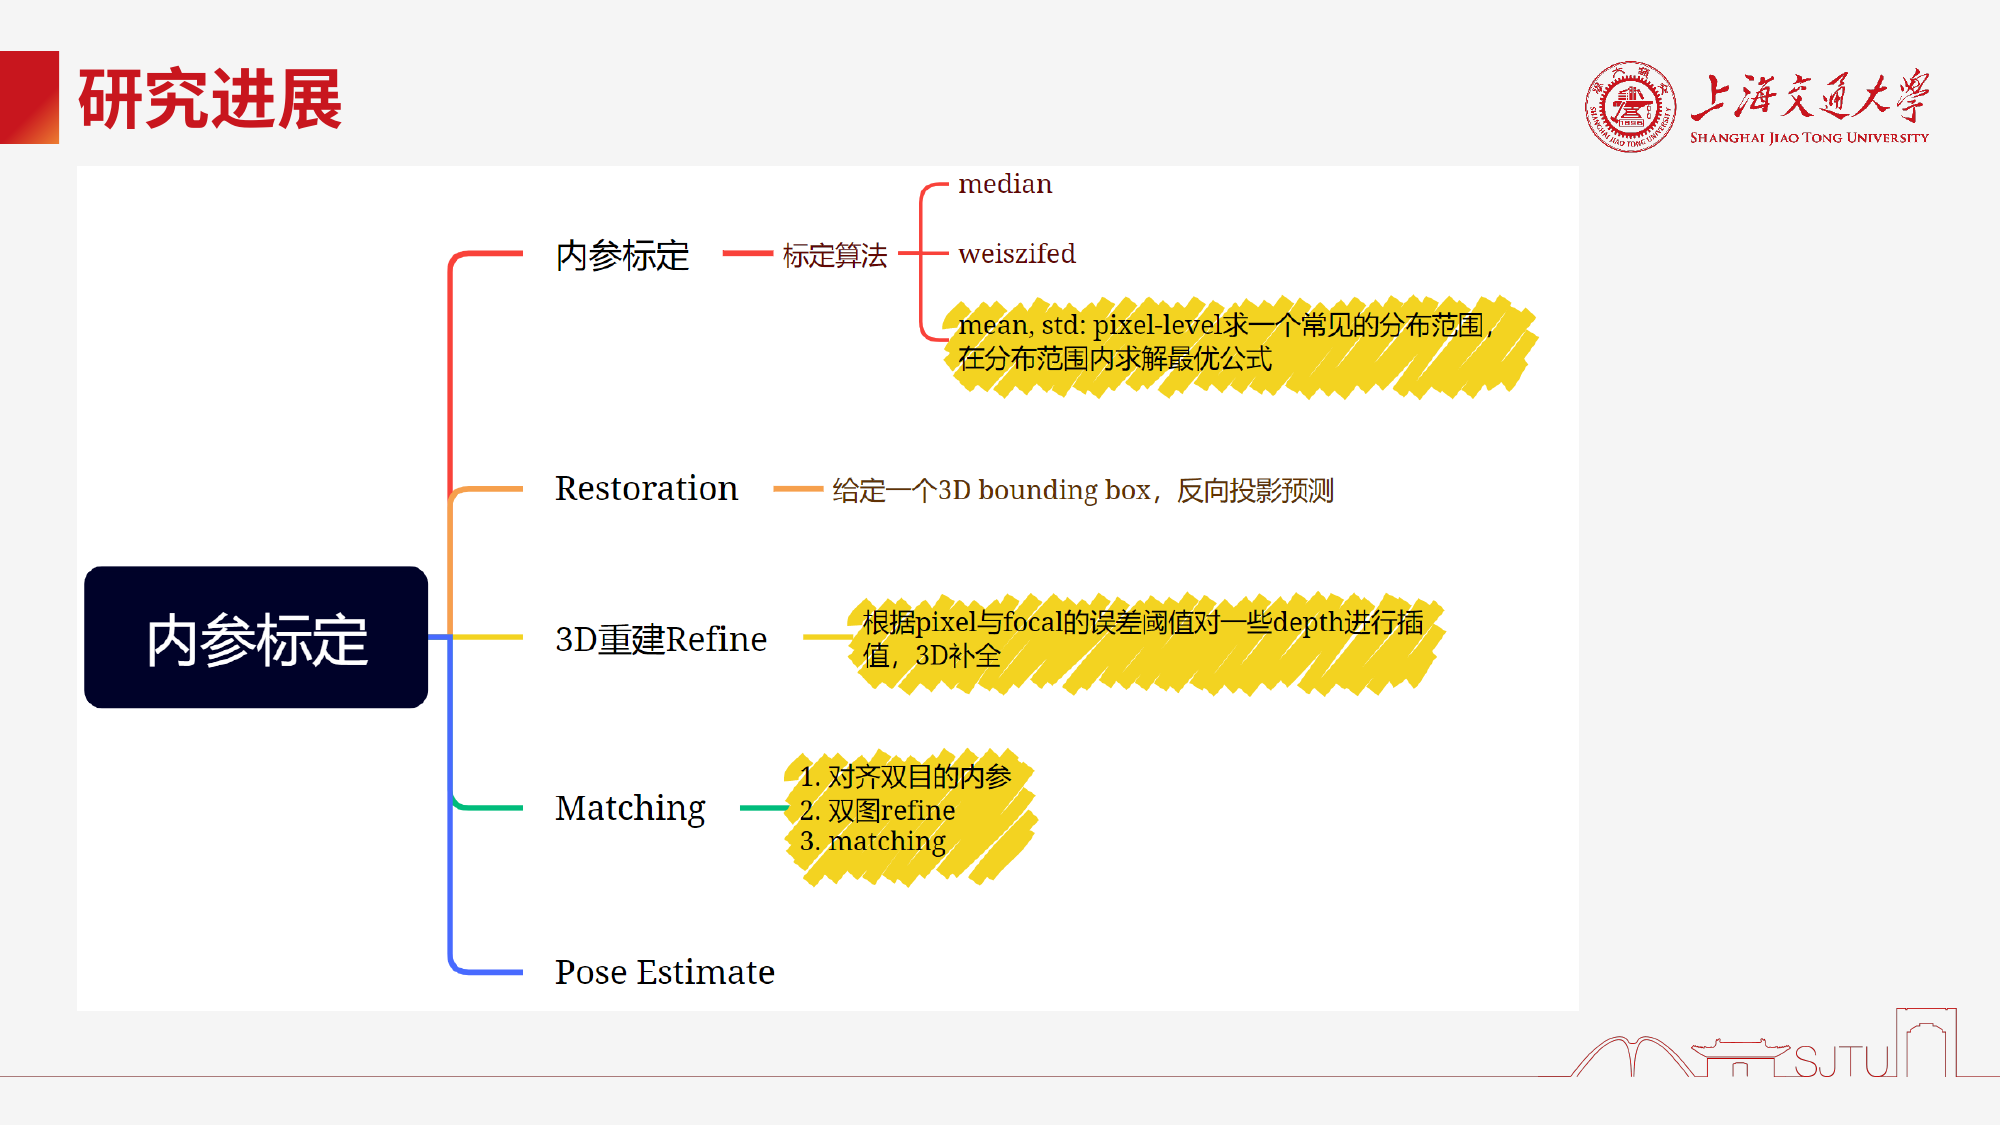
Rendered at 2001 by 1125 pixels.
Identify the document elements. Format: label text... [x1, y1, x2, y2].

title 研究进展 [62, 43, 1530, 152]
picture [0, 43, 2000, 1077]
